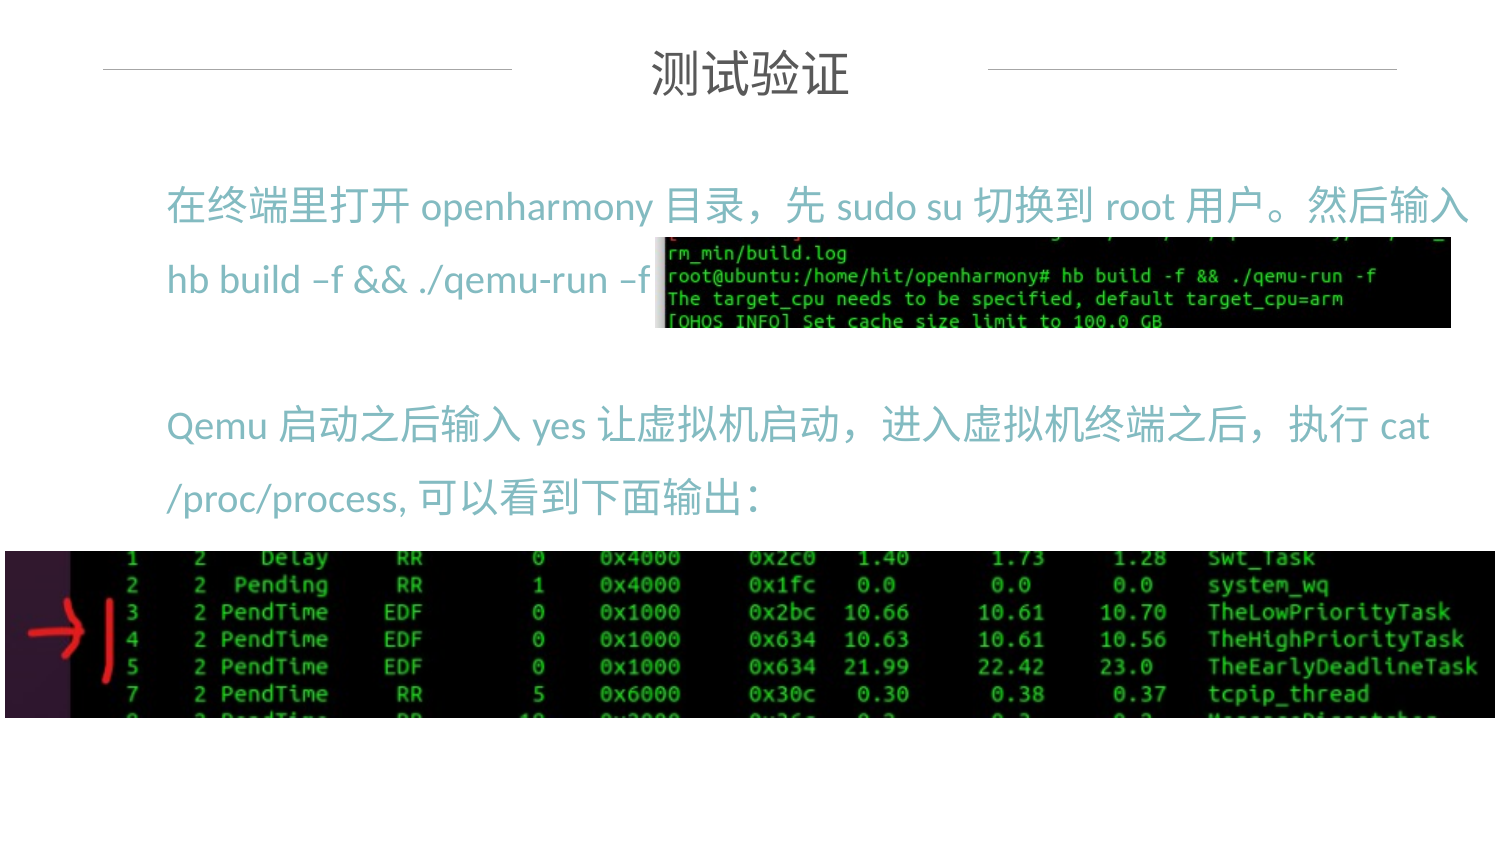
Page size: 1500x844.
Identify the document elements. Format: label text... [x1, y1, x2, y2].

text_box 在终端里打开openharmony目录，先sudo su切换到root用户。然后输入hb build –f && ./qemu-run –f Qemu启动之后输入yes让虚拟机启动，进入虚拟机终端之后，执行cat /proc/process,可以看到下面输出： [155, 150, 1500, 819]
picture [5, 551, 1495, 718]
text_box 测试验证 [519, 70, 981, 103]
picture [655, 237, 1451, 328]
text_box 测试验证 [519, 42, 981, 68]
